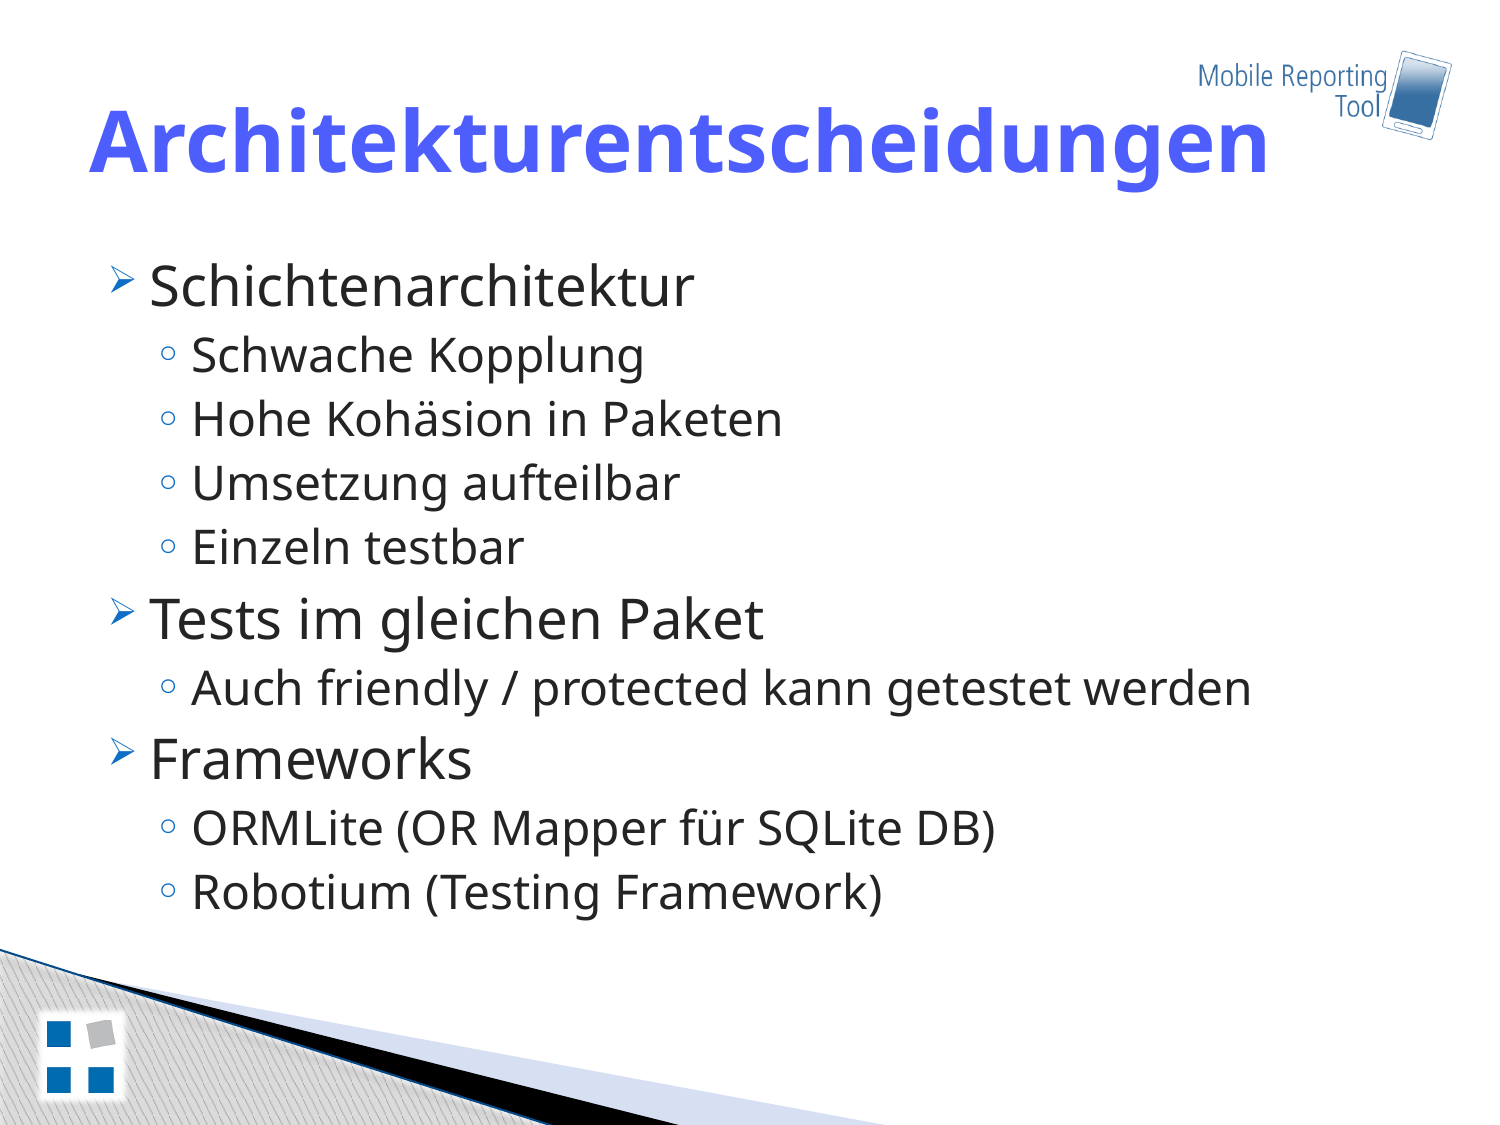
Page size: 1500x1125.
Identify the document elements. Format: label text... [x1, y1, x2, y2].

picture [1187, 42, 1459, 149]
list Schichtenarchitektur Schwache Kopplung Hohe Kohäsion in Paketen Umsetzung aufteilbar Einzeln testbar Tests im gleichen Paket Auch friendly / protected kann getestet werden Frameworks ORMLite (OR Mapper für SQLite DB) Robotium (Testing Framework) [75, 243, 1425, 986]
picture [47, 1020, 117, 1093]
title Architekturentscheidungen [75, 45, 1425, 233]
